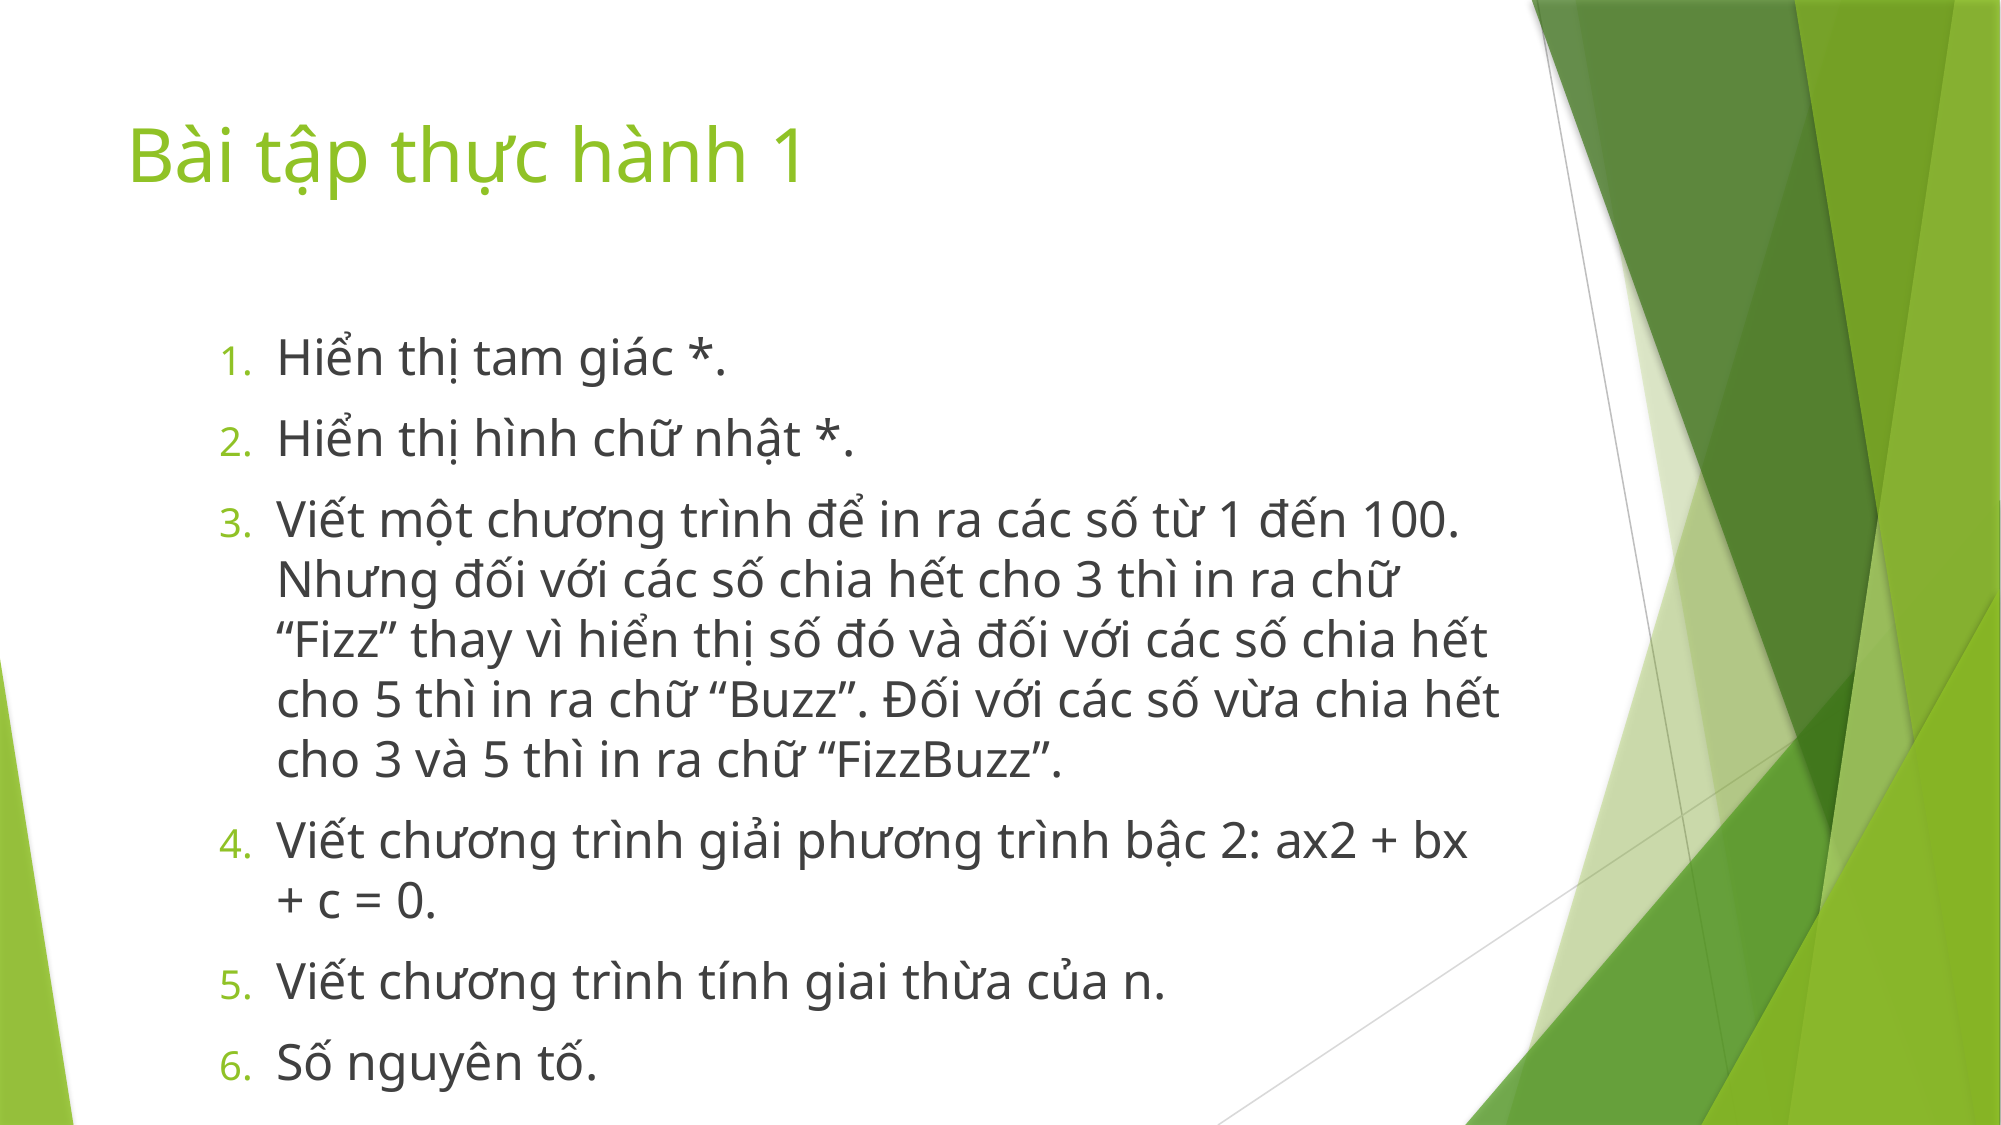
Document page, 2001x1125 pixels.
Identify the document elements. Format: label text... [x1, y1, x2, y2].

title Bài tập thực hành 1 [111, 99, 1522, 317]
list Bài tập PHP cơ bản Hiển thị tam giác *. Hiển thị hình chữ nhật *. Viết một chương trình để in ra các số từ 1 đến 100. Nhưng đối với các số chia hết cho 3 thì in ra chữ “Fizz” thay vì hiển thị số đó và đối với các số chia hết cho 5 thì in ra chữ “Buzz”. Đối với các số vừa chia hết cho 3 và 5 thì in ra chữ “FizzBuzz”. Viết chương trình giải phương trình bậc 2: ax2 + bx + c = 0. Viết chương trình tính giai thừa của n. Số nguyên tố. [204, 237, 1522, 992]
